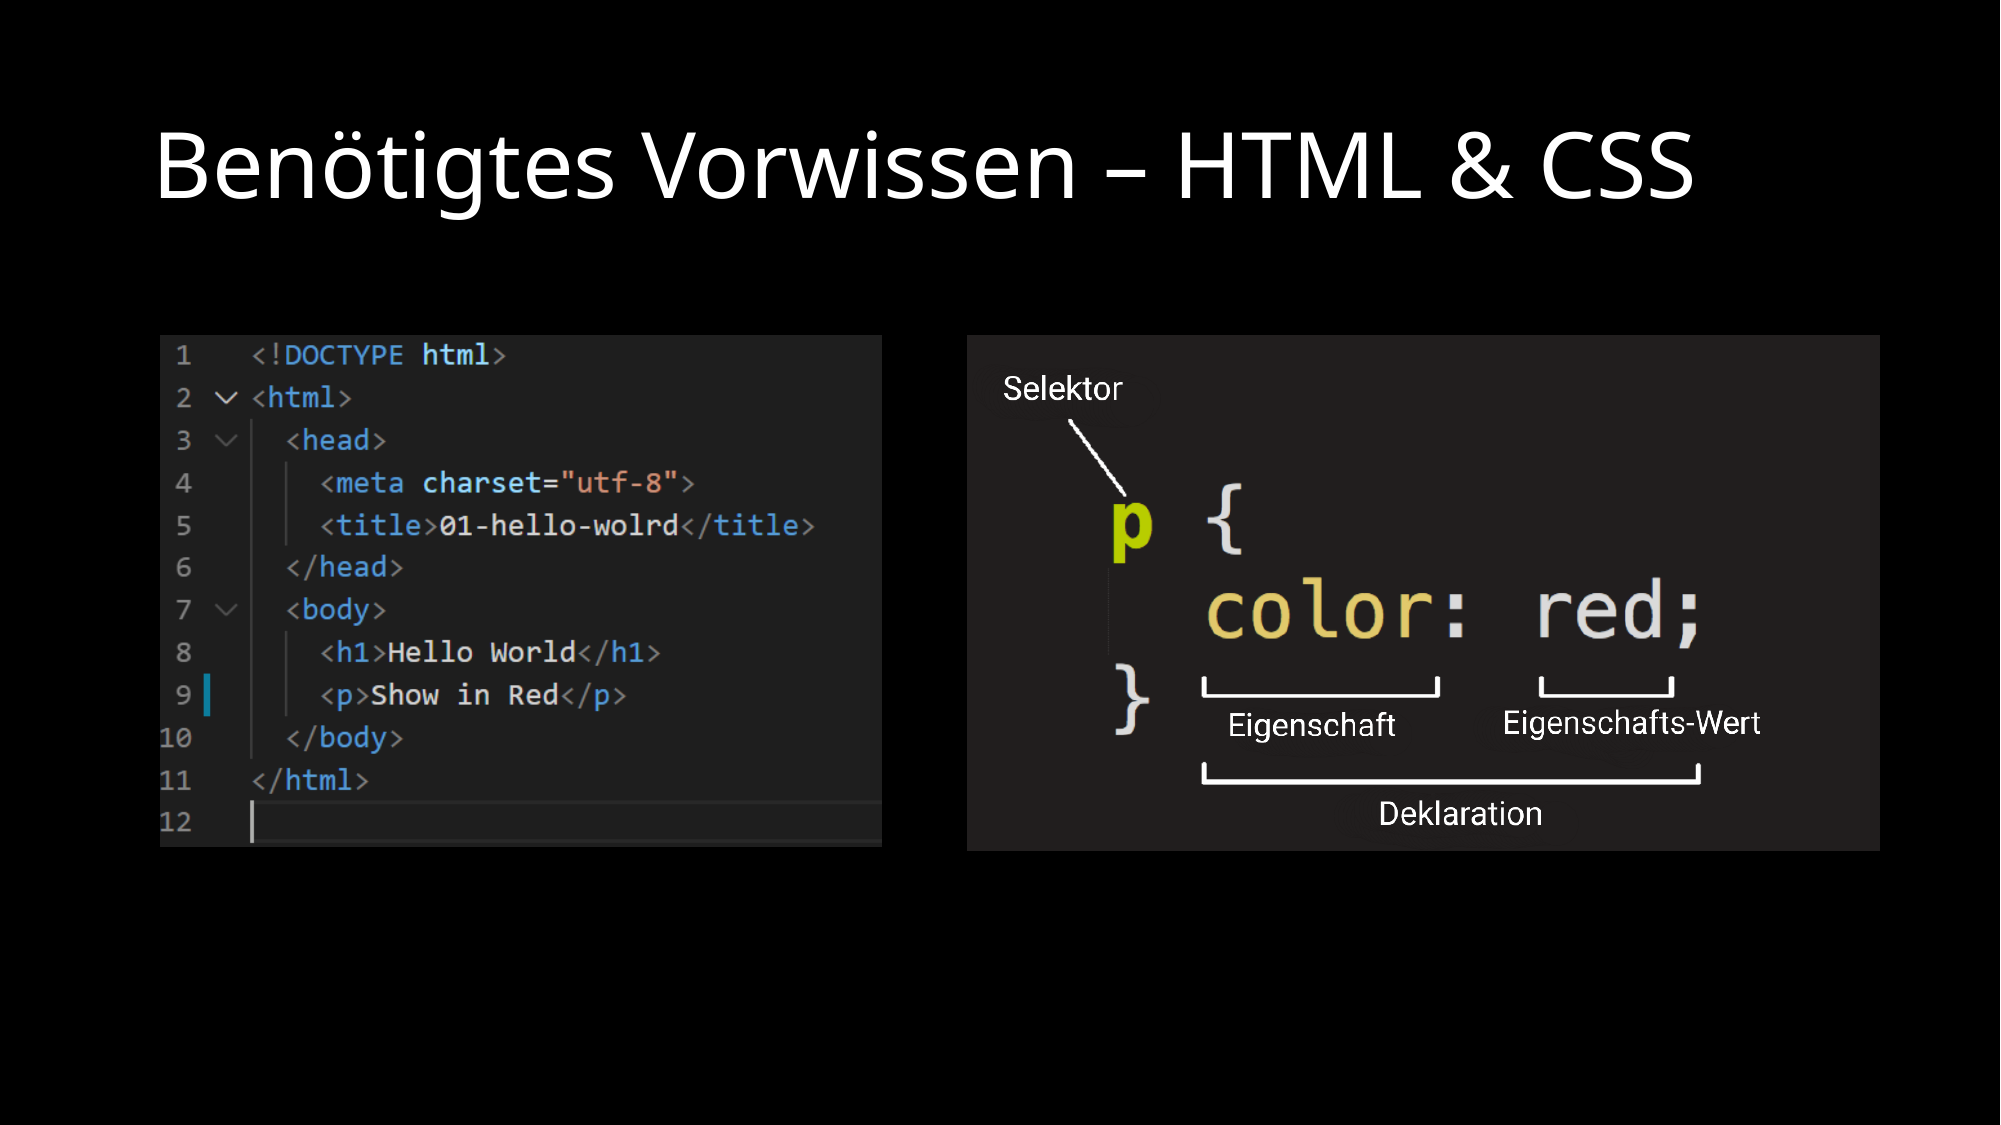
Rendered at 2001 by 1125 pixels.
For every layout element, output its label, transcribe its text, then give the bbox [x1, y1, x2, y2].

title Benötigtes Vorwissen – HTML & CSS [137, 59, 1863, 278]
picture [160, 335, 882, 847]
picture [967, 335, 1880, 851]
